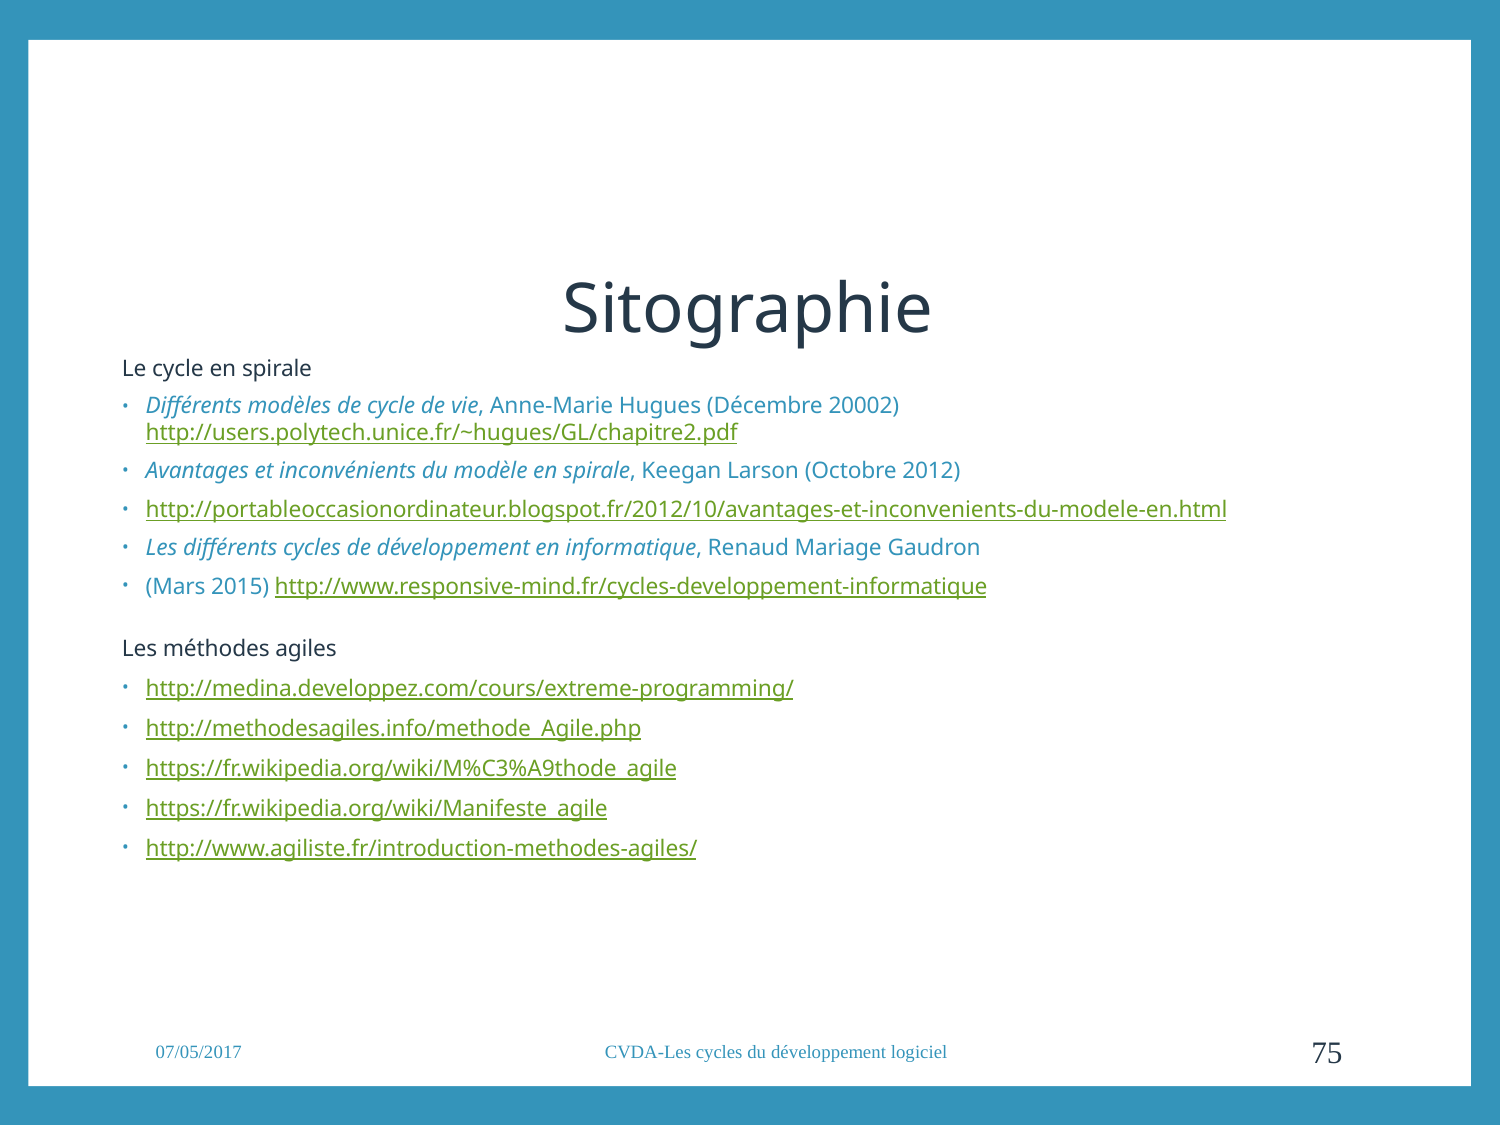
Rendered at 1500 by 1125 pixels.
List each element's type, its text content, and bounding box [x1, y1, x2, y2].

list Le cycle en spirale Différents modèles de cycle de vie, Anne-Marie Hugues (Décembre 20002) http://users.polytech.unice.fr/~hugues/GL/chapitre2.pdf Avantages et inconvénients du modèle en spirale, Keegan Larson (Octobre 2012) http://portableoccasionordinateur.blogspot.fr/2012/10/avantages-et-inconvenients-du-modele-en.html Les différents cycles de développement en informatique, Renaud Mariage Gaudron (Mars 2015) http://www.responsive-mind.fr/cycles-developpement-informatique Les méthodes agiles http://medina.developpez.com/cours/extreme-programming/ http://methodesagiles.info/methode_Agile.php https://fr.wikipedia.org/wiki/M%C3%A9thode_agile https://fr.wikipedia.org/wiki/Manifeste_agile http://www.agiliste.fr/introduction-methodes-agiles/ [101, 349, 1385, 929]
slide_number 75 [1147, 1020, 1358, 1081]
title Sitographie [140, 226, 1356, 349]
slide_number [140, 1020, 428, 1081]
footer CVDA-Les cycles du développement logiciel [485, 1020, 1067, 1081]
